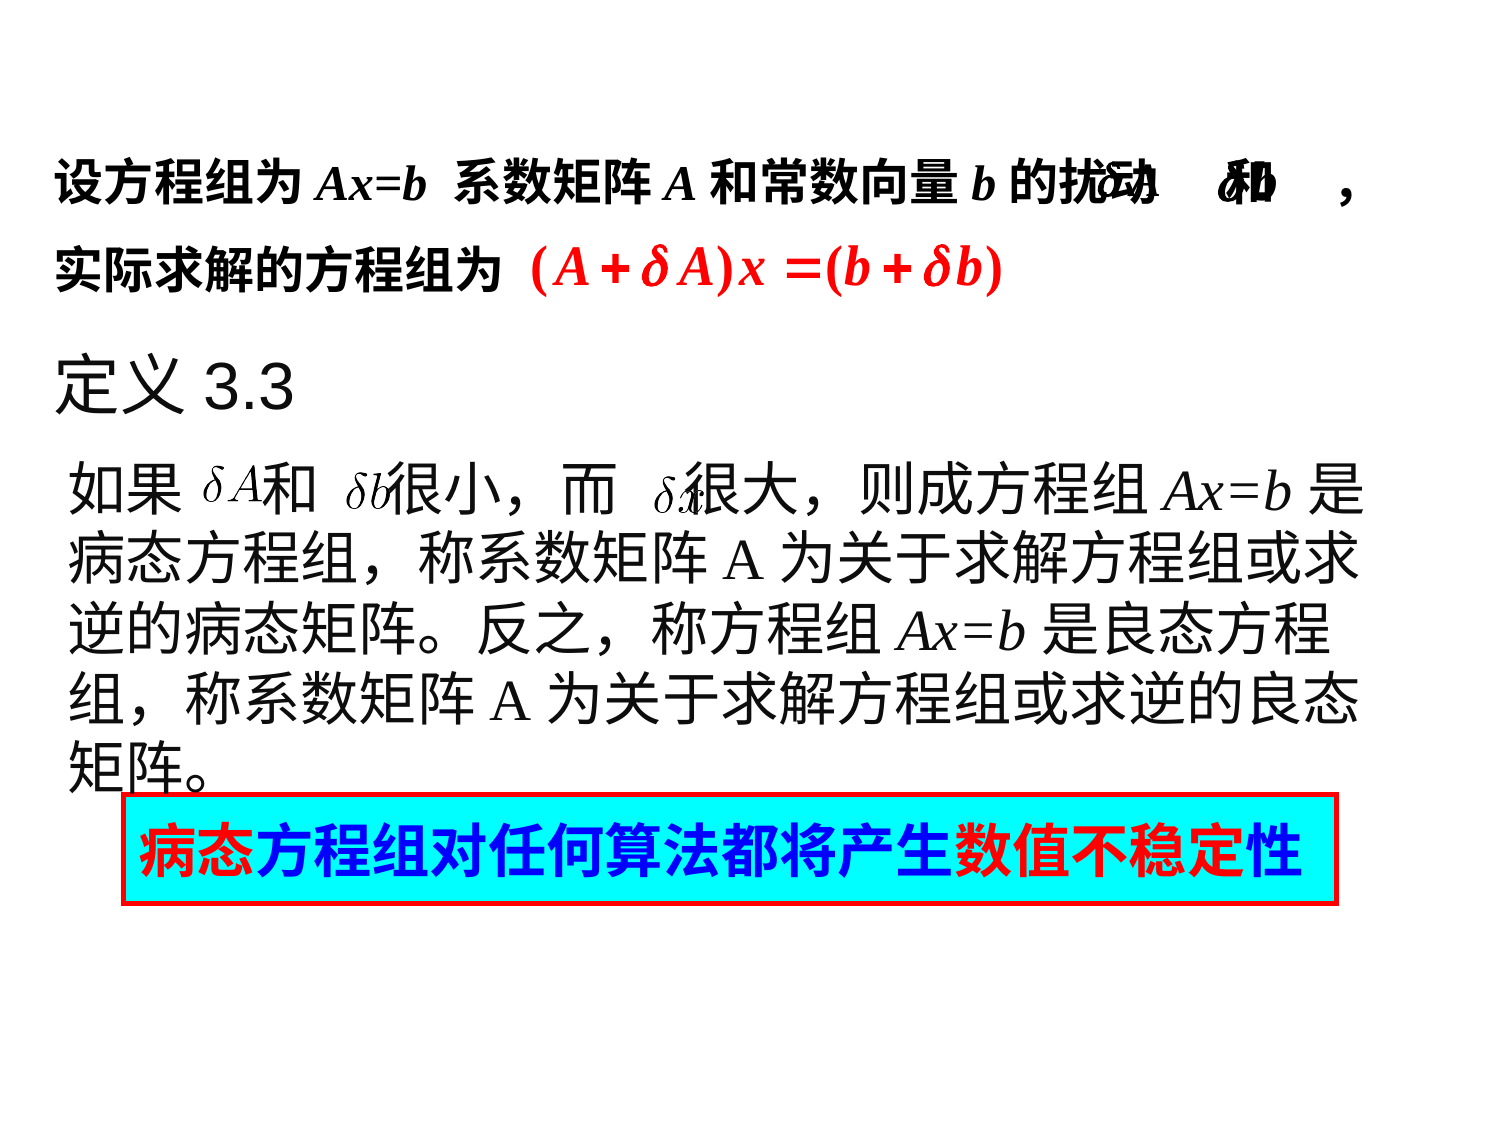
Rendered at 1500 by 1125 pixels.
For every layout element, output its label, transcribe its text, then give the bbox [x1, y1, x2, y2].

text_box 病态方程组对任何算法都将产生数值不稳定性 [123, 809, 1337, 904]
text_box 实际求解的方程组为 [39, 231, 548, 306]
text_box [523, 232, 1011, 306]
text_box 定义3.3 [39, 335, 385, 430]
text_box 如果 和 很小，而 很大，则成方程组Ax=b是病态方程组，称系数矩阵A为关于求解方程组或求逆的病态矩阵。反之，称方程组Ax=b是良态方程组，称系数矩阵A为关于求解方程组或求逆的良态矩阵。 [53, 444, 1430, 809]
picture [346, 472, 390, 509]
picture [654, 476, 704, 513]
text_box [1090, 149, 1288, 215]
text_box 设方程组为Ax=b 系数矩阵A和常数向量b的扰动 和 ， [39, 143, 1433, 218]
picture [203, 465, 262, 502]
